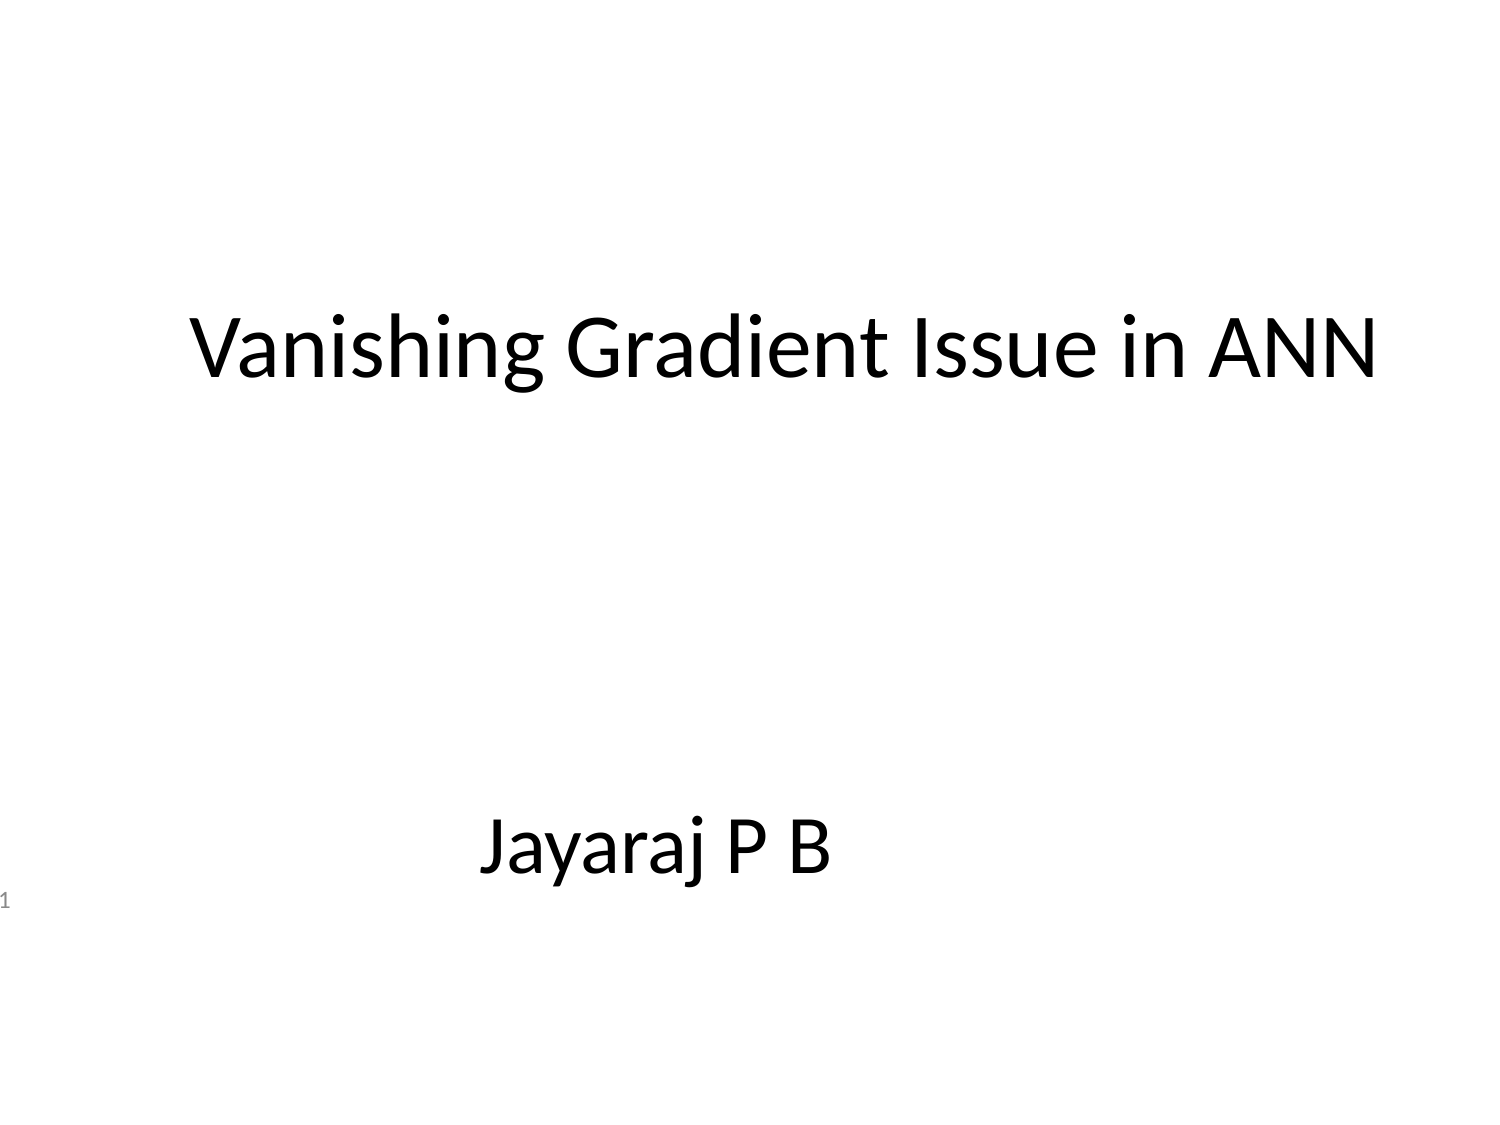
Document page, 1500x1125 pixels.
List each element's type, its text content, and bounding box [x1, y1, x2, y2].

title Vanishing Gradient Issue in ANN [37, 99, 1463, 853]
text_box Jayaraj P B 1 [0, 687, 1398, 914]
